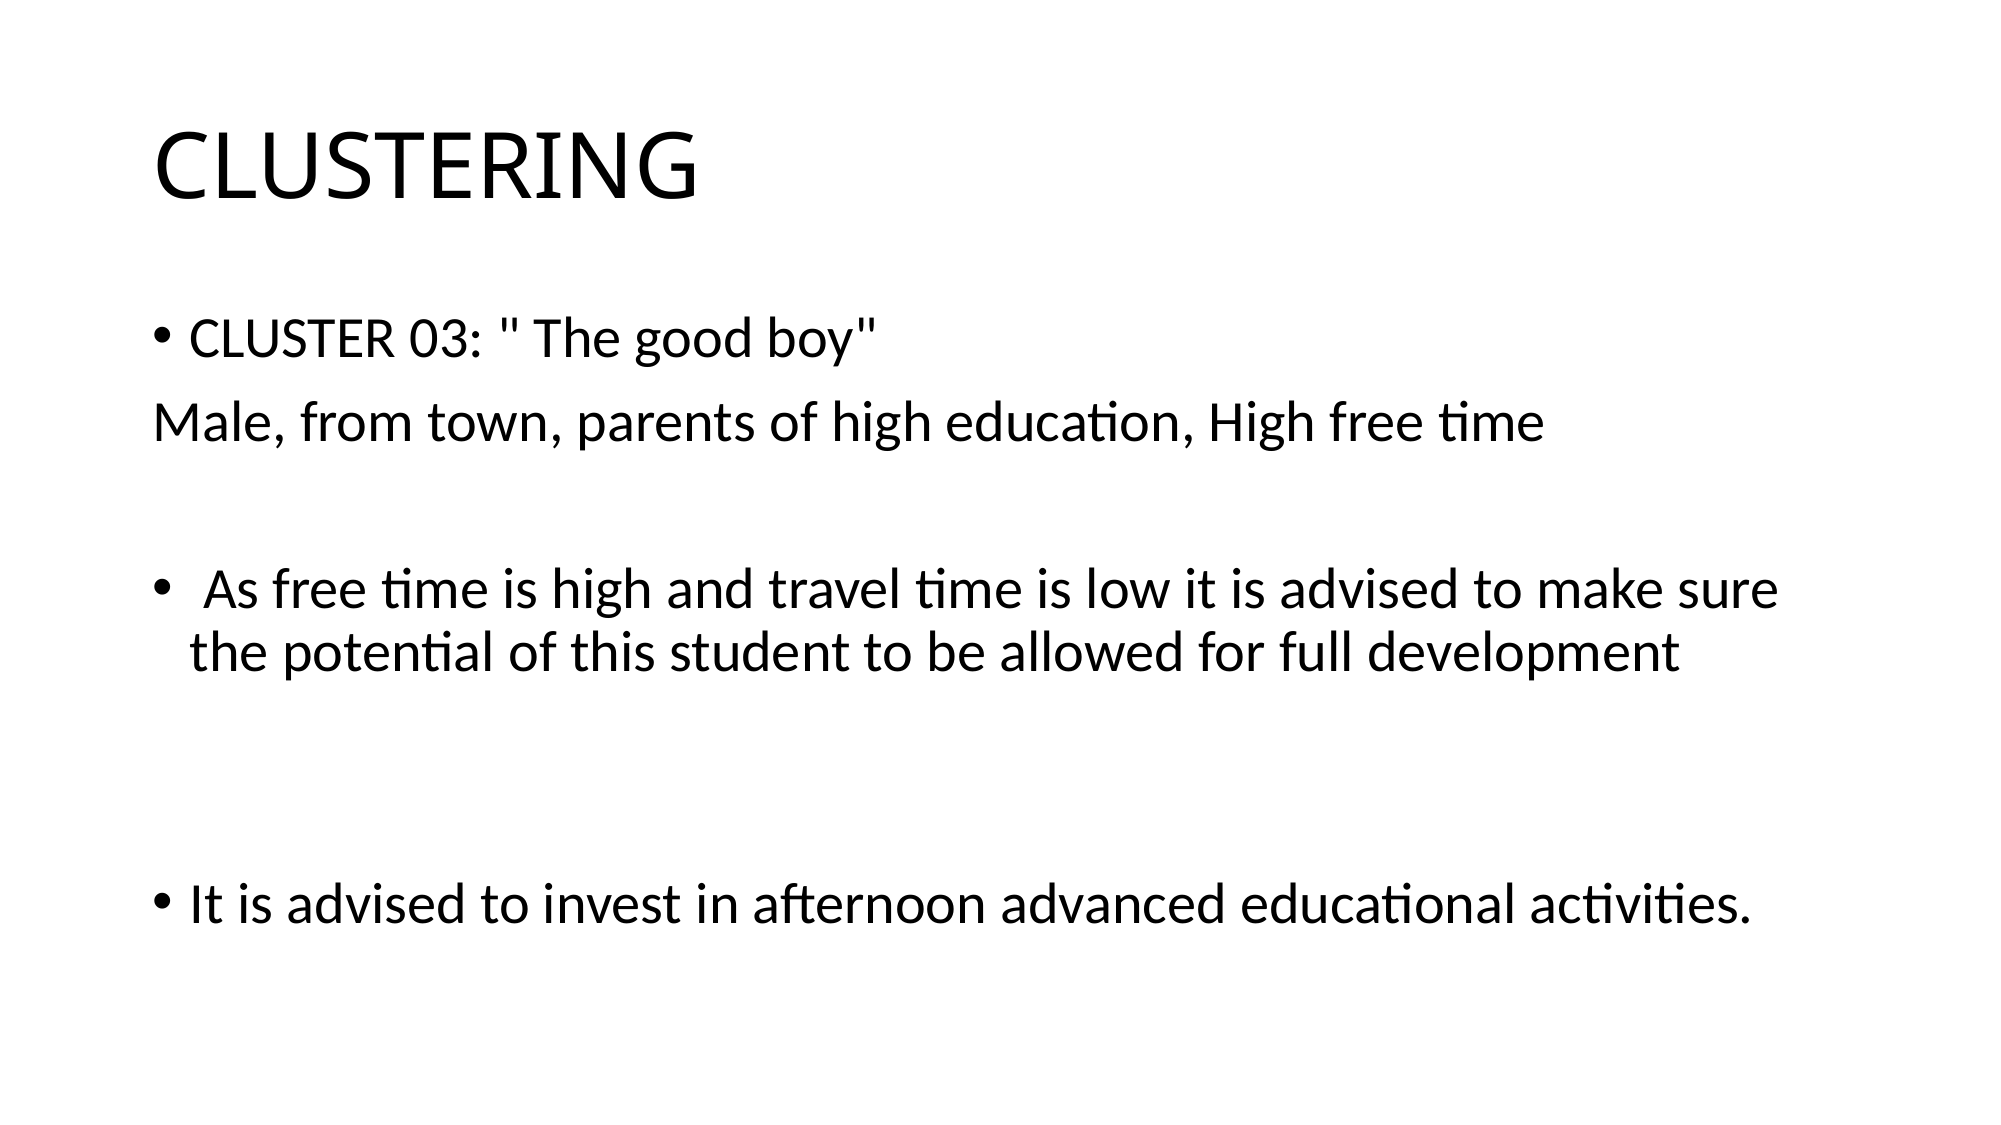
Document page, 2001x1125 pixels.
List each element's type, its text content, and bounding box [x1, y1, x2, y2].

title CLUSTERING [137, 59, 1863, 278]
list CLUSTER 03: " The good boy" Male, from town, parents of high education, High free time As free time is high and travel time is low it is advised to make sure the potential of this student to be allowed for full development It is advised to invest in afternoon advanced educational activities. [137, 299, 1863, 1014]
